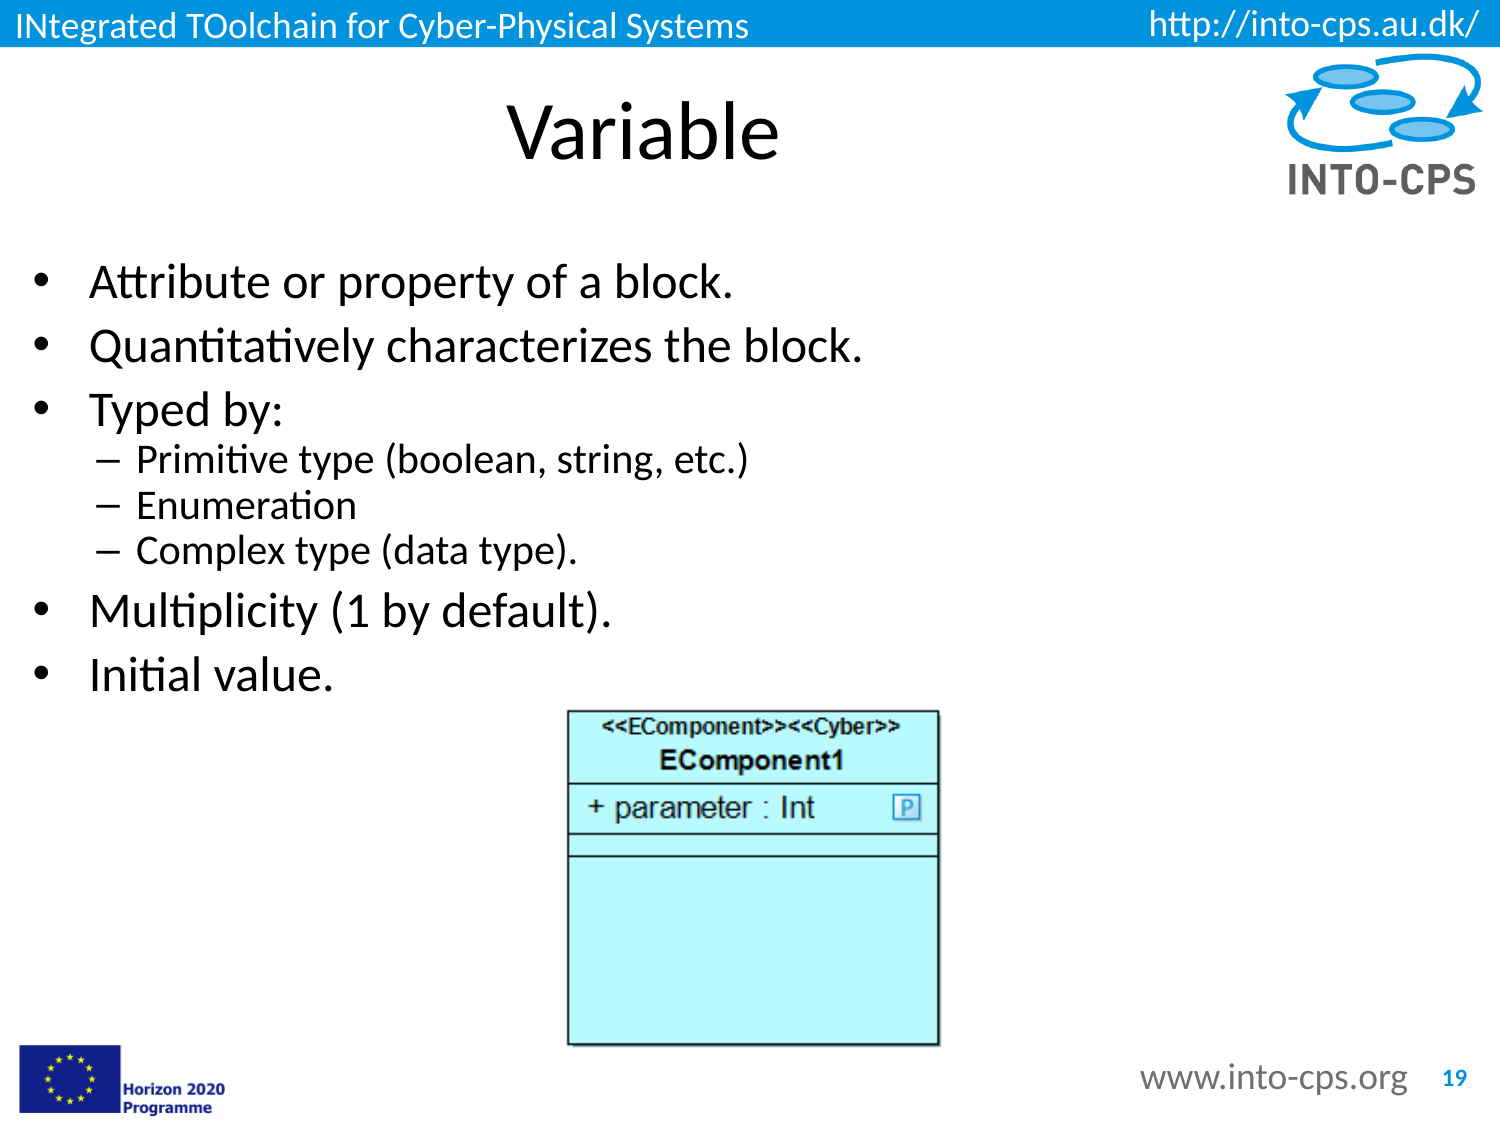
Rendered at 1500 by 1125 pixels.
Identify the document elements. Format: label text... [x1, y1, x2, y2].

list Attribute or property of a block. Quantitatively characterizes the block. Typed by: Primitive type (boolean, string, etc.) Enumeration Complex type (data type). Multiplicity (1 by default). Initial value. [17, 248, 1483, 1035]
title Variable [17, 68, 1270, 185]
picture [548, 692, 960, 1066]
picture [1281, 51, 1485, 197]
picture [15, 1041, 231, 1117]
slide_number 19 [1246, 1058, 1483, 1095]
